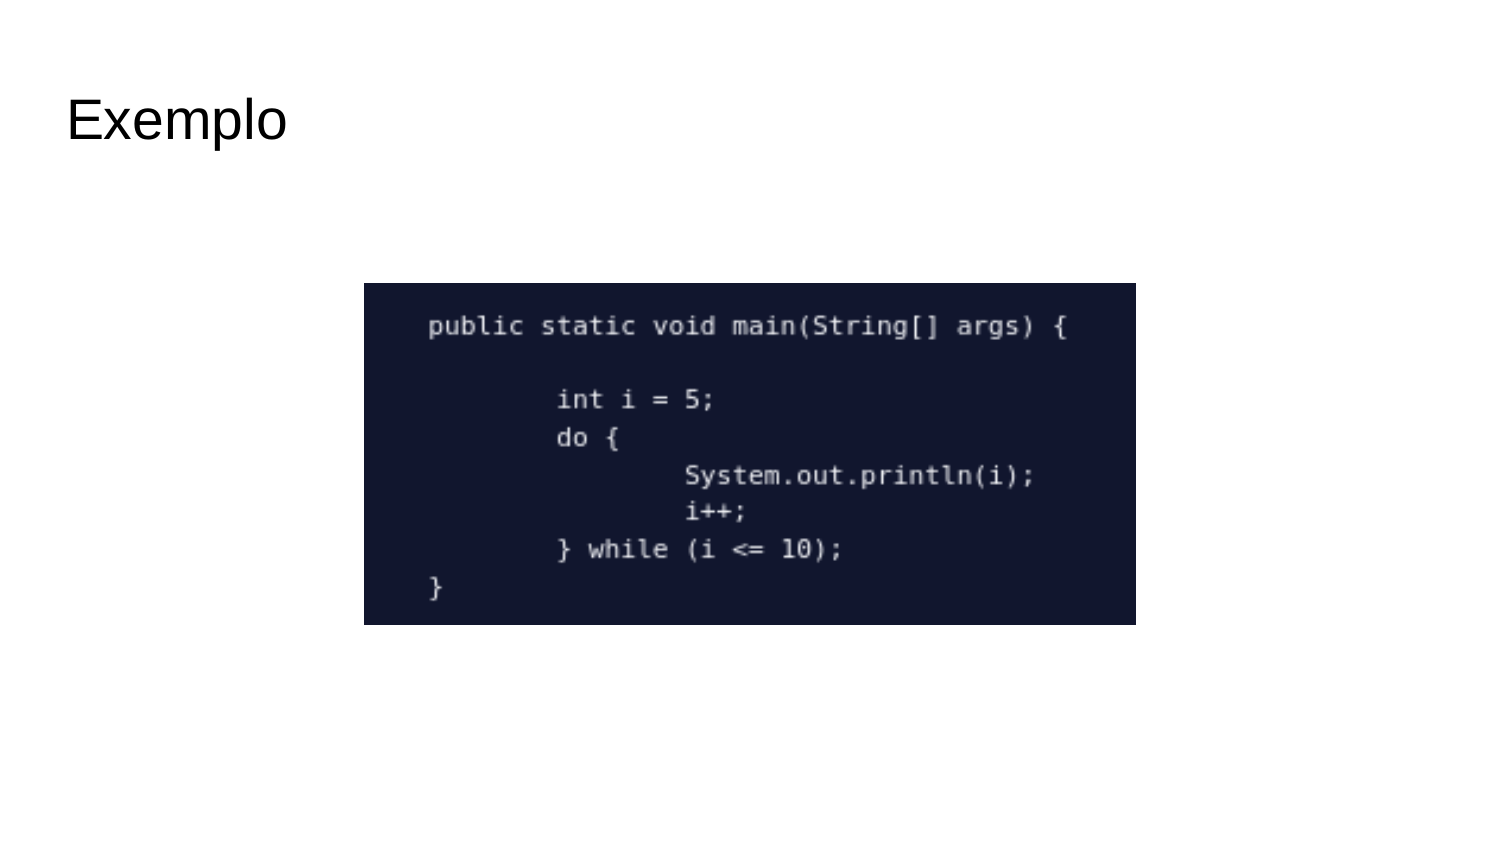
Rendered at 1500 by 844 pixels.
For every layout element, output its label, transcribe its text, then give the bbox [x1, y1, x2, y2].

title Exemplo [51, 72, 1449, 167]
picture [363, 282, 1136, 626]
